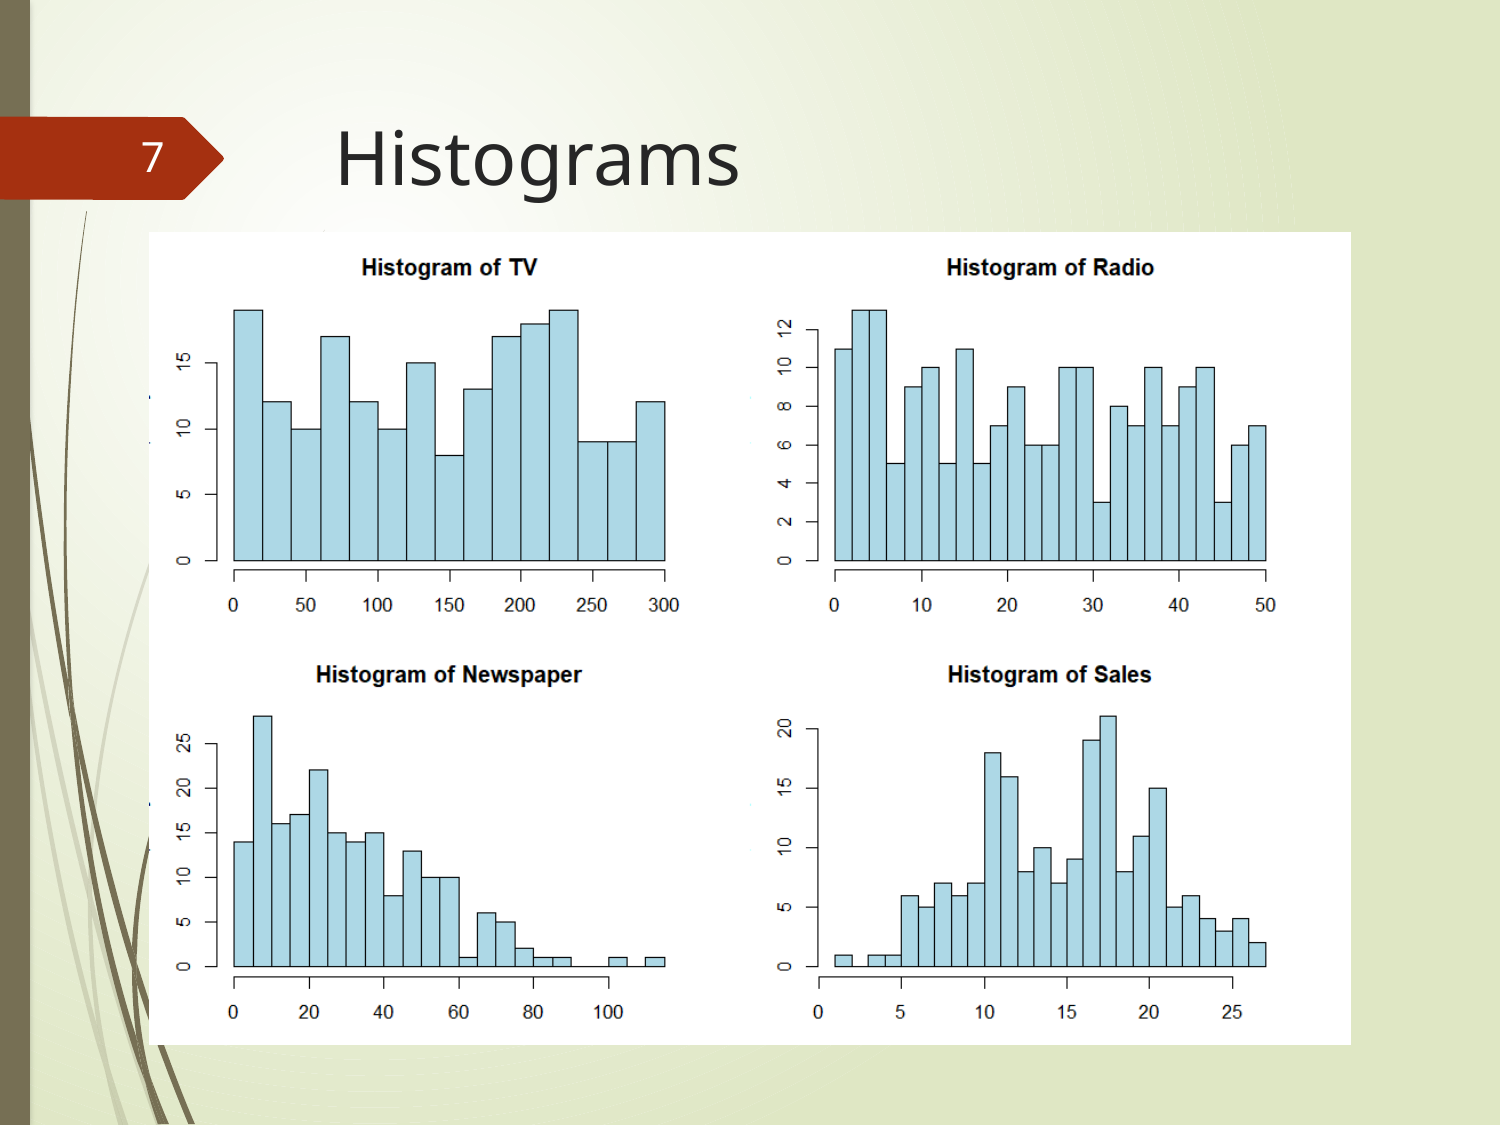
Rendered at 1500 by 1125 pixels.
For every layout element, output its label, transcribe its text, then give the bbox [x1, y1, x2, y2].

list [148, 231, 1352, 1045]
slide_number 7 [83, 129, 180, 190]
title Histograms [319, 102, 1400, 313]
